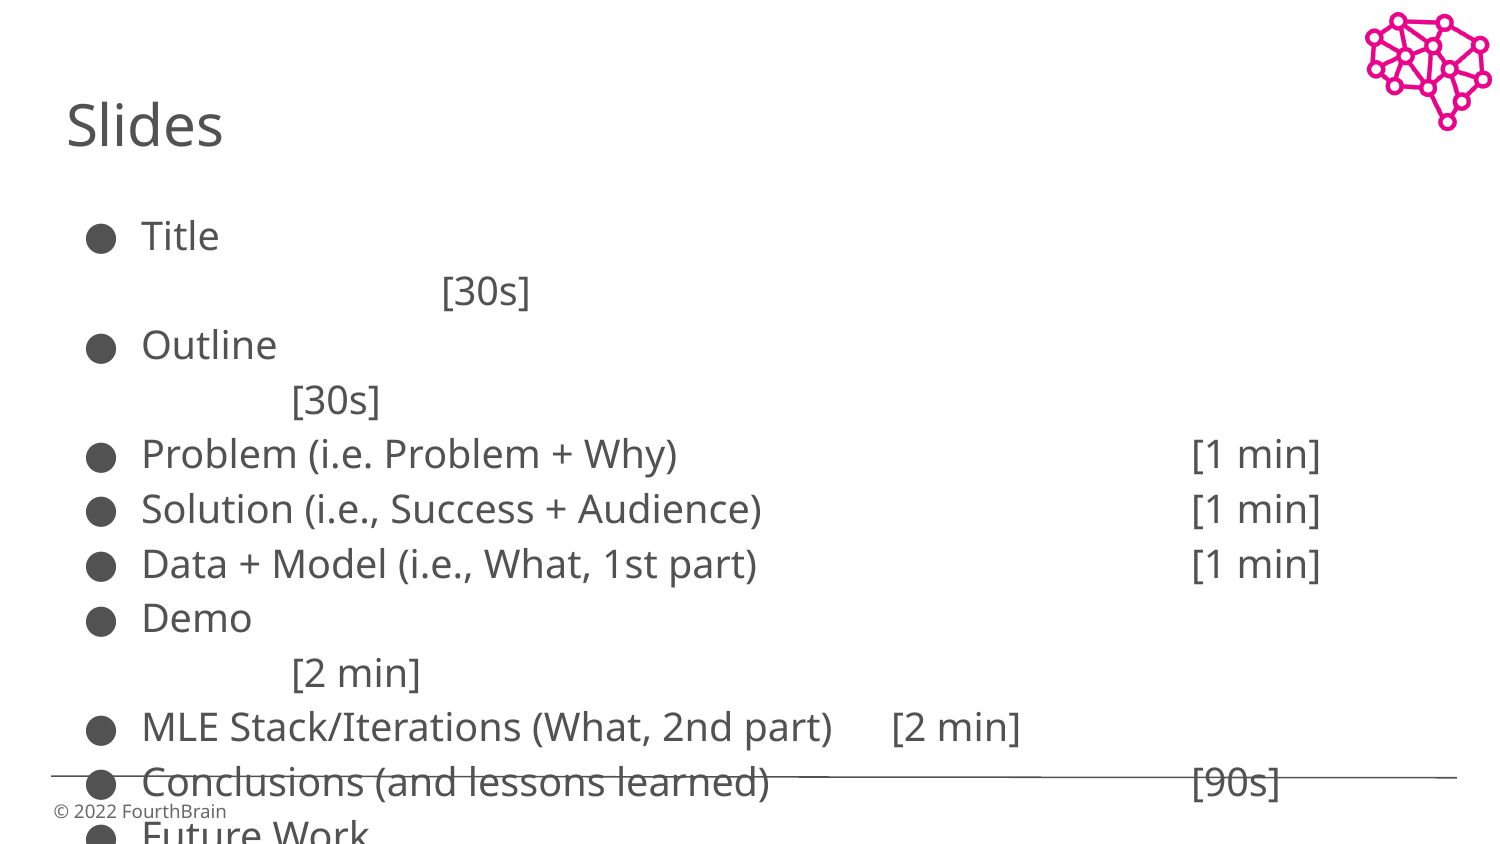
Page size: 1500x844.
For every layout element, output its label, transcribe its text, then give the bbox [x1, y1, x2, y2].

title Slides [51, 72, 1449, 167]
list Title [30s] Outline [30s] Problem (i.e. Problem + Why) [1 min] Solution (i.e., Success + Audience) [1 min] Data + Model (i.e., What, 1st part) [1 min] Demo [2 min] MLE Stack/Iterations (What, 2nd part) [2 min] Conclusions (and lessons learned) [90s] Future Work [30s] (Thank You & Q&A) [0s] [51, 189, 1419, 692]
picture [1365, 12, 1492, 131]
